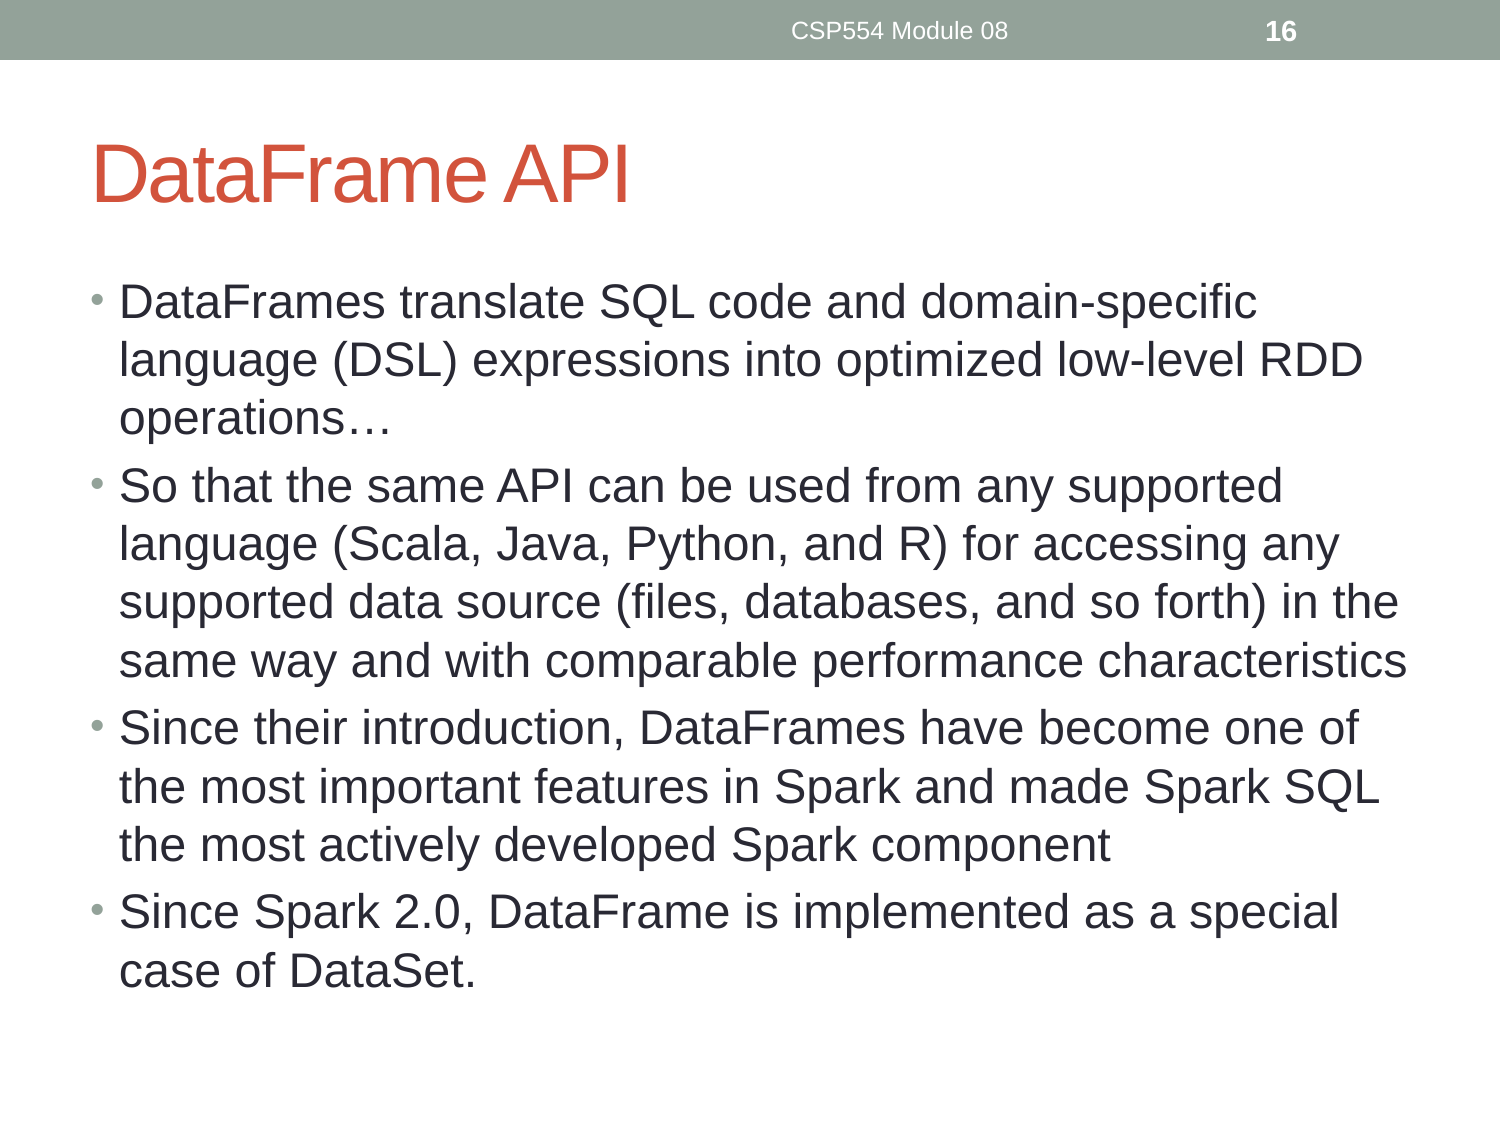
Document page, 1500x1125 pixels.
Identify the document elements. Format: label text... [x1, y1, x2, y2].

slide_number 16 [1250, 3, 1425, 57]
footer CSP554 Module 08 [562, 3, 1238, 57]
title DataFrame API [75, 87, 1425, 250]
list DataFrames translate SQL code and domain-specific language (DSL) expressions into optimized low-level RDD operations… So that the same API can be used from any supported language (Scala, Java, Python, and R) for accessing any supported data source (files, databases, and so forth) in the same way and with comparable performance characteristics Since their introduction, DataFrames have become one of the most important features in Spark and made Spark SQL the most actively developed Spark component Since Spark 2.0, DataFrame is implemented as a special case of DataSet. [75, 262, 1425, 1063]
